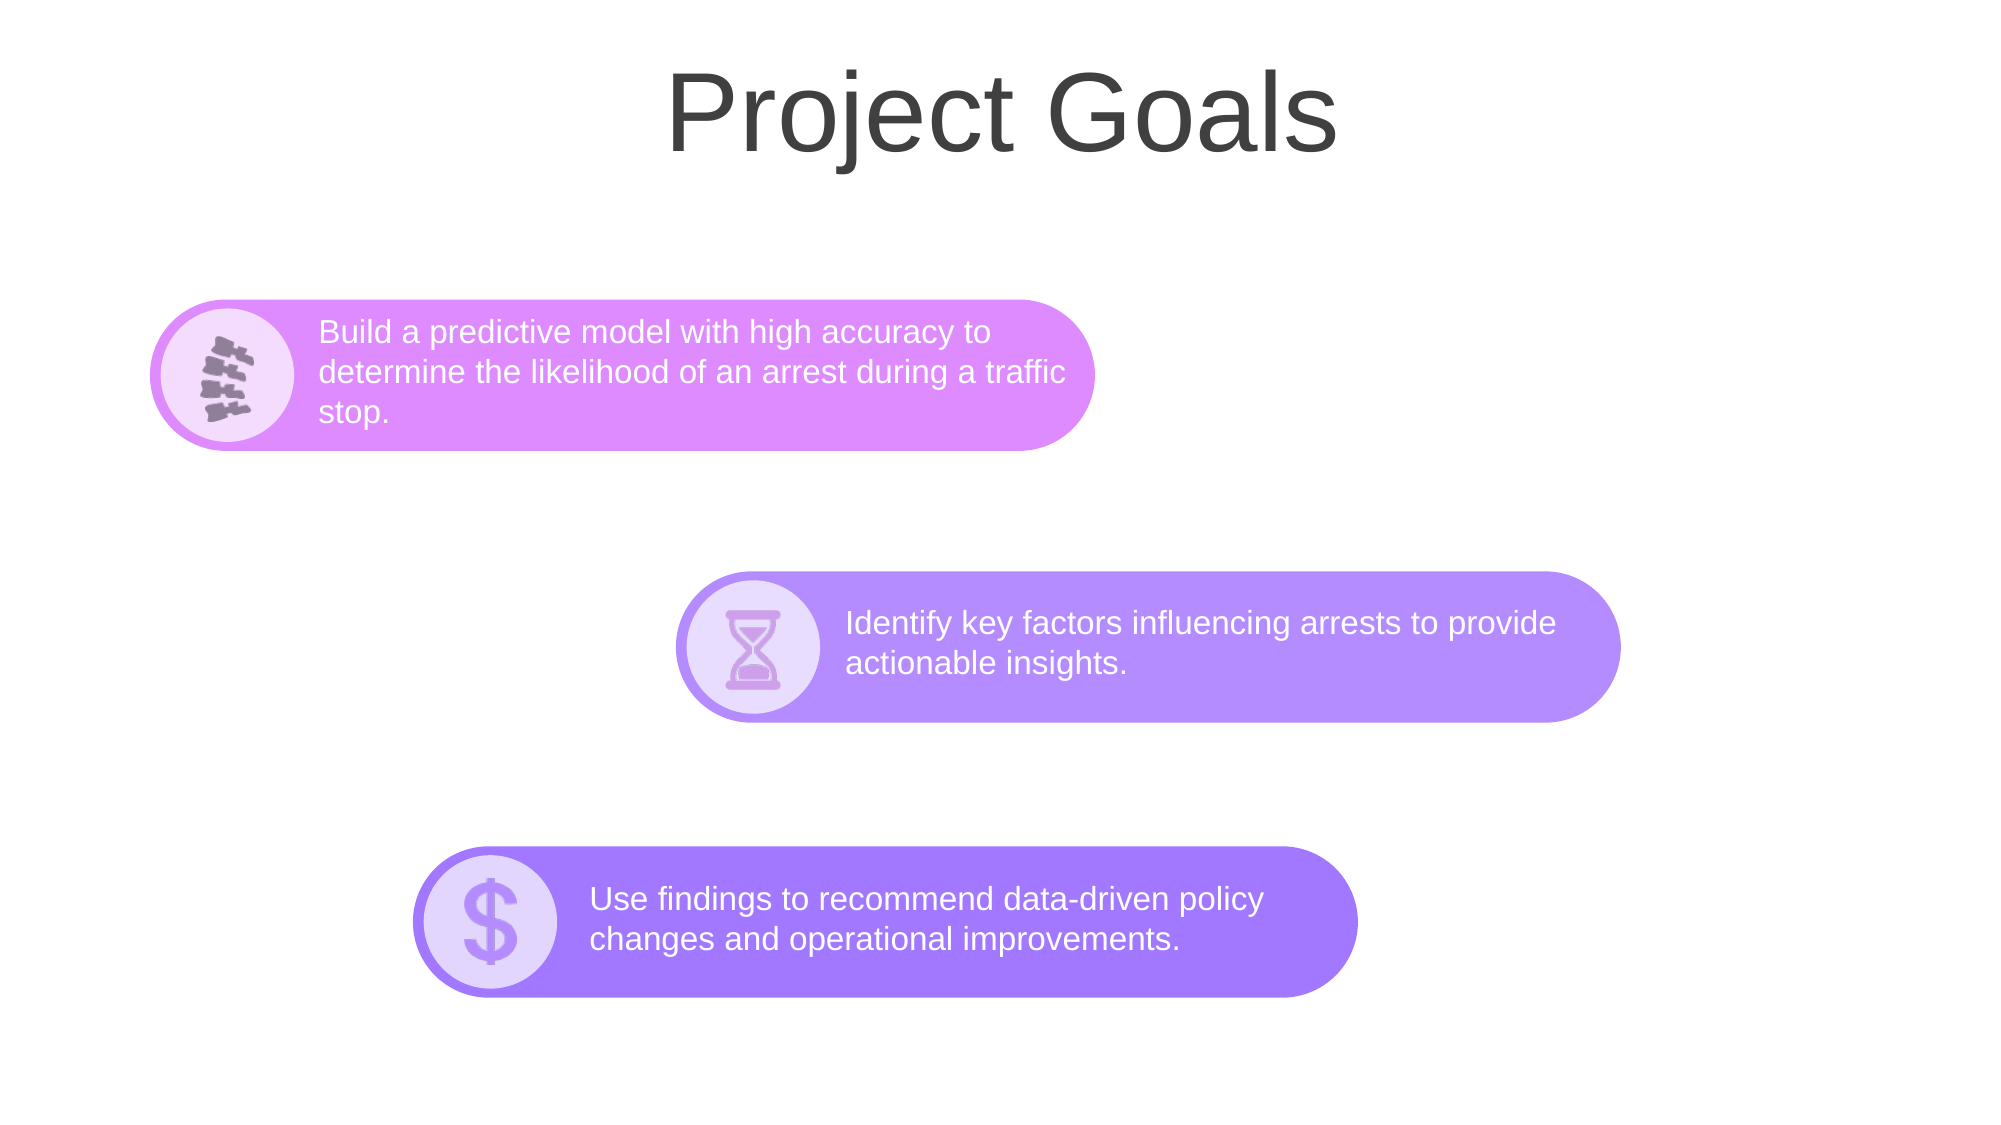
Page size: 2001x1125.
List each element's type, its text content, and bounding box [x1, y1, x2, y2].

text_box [412, 846, 1358, 998]
picture [464, 878, 517, 965]
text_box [675, 571, 1621, 723]
picture [725, 610, 781, 690]
list Project Goals [53, 55, 1952, 175]
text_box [149, 299, 1095, 451]
picture [200, 336, 254, 422]
